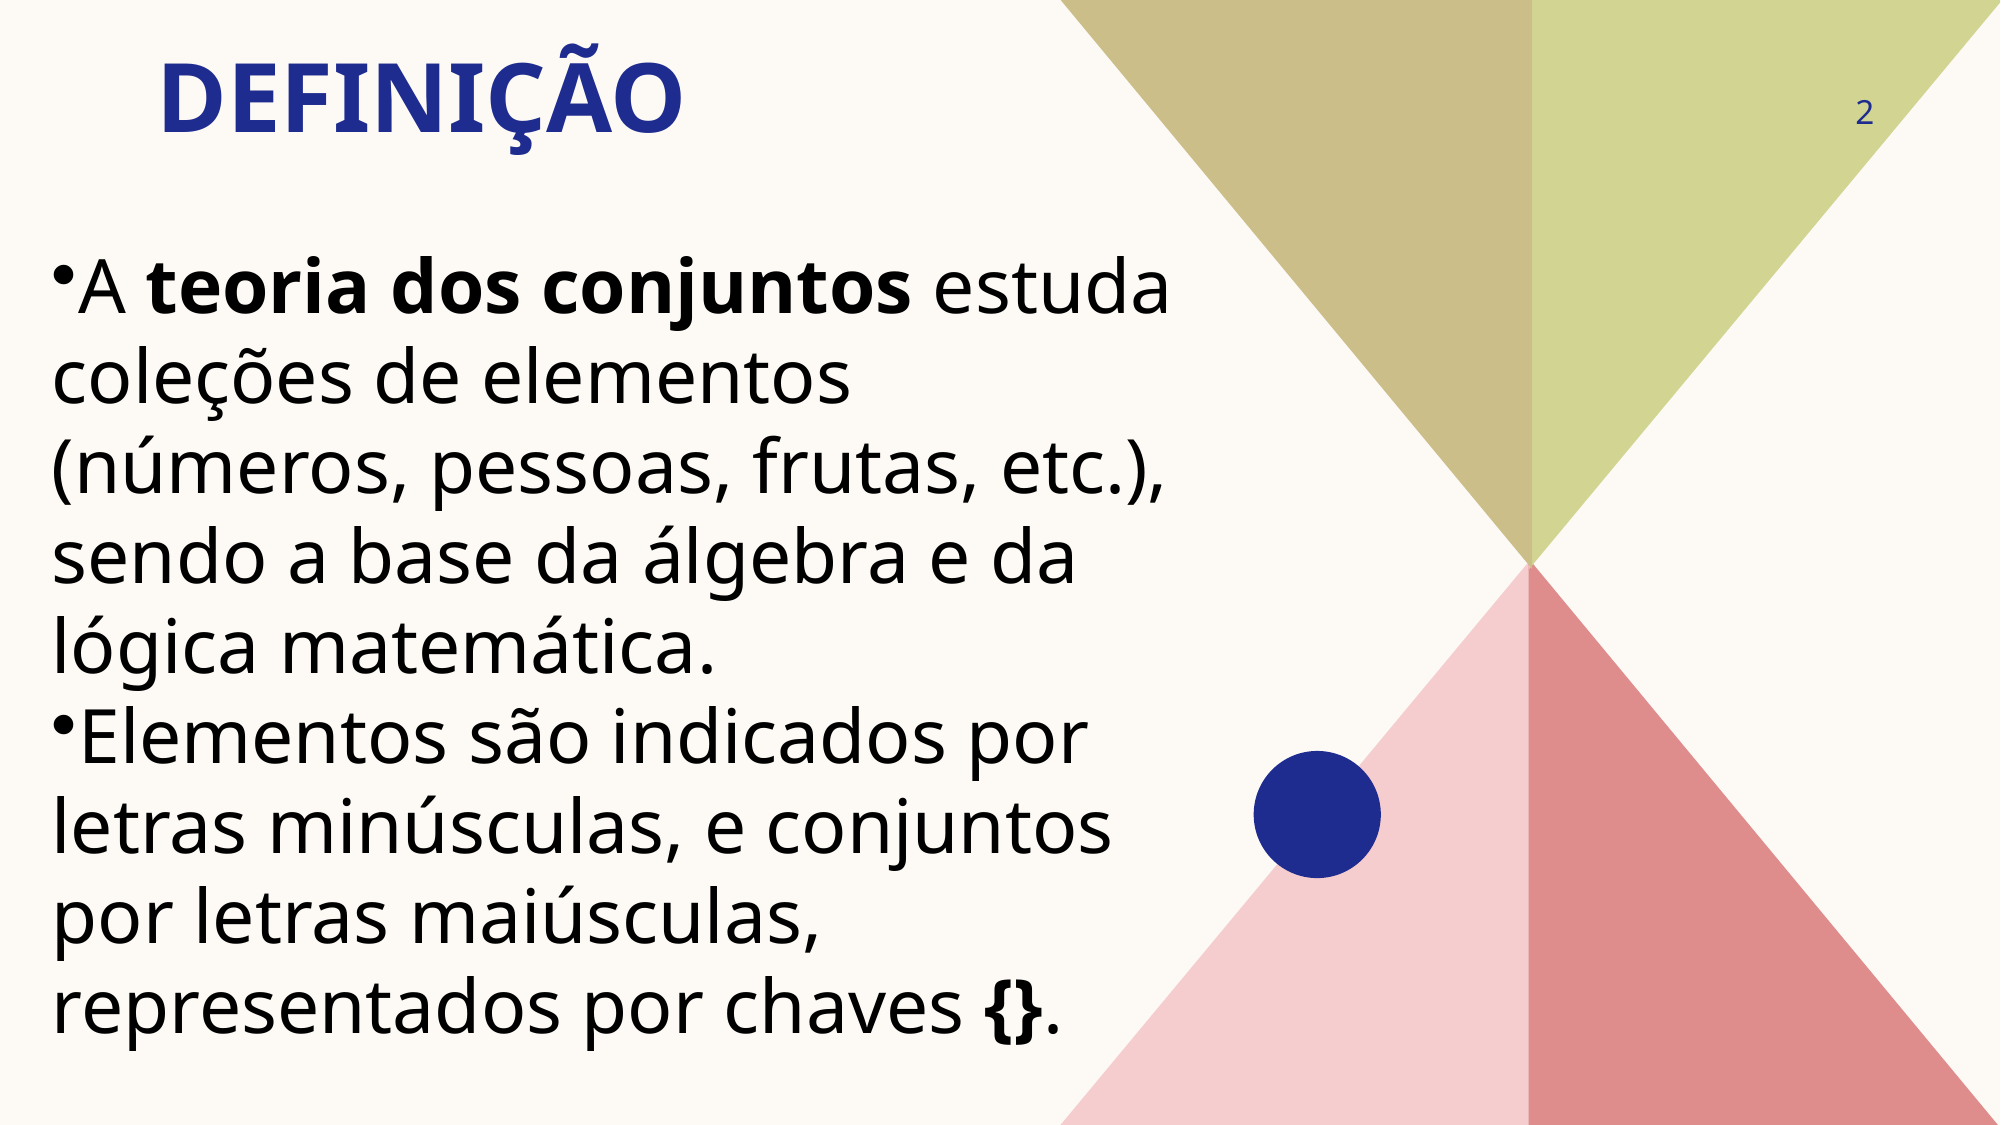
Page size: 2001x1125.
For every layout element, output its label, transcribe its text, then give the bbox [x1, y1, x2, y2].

title definiçÃO [141, 25, 1222, 152]
slide_number 2 [1699, 75, 1875, 153]
list A teoria dos conjuntos estuda coleções de elementos (números, pessoas, frutas, etc.), sendo a base da álgebra e da lógica matemática. Elementos são indicados por letras minúsculas, e conjuntos por letras maiúsculas, representados por chaves {}. [36, 185, 1199, 1056]
